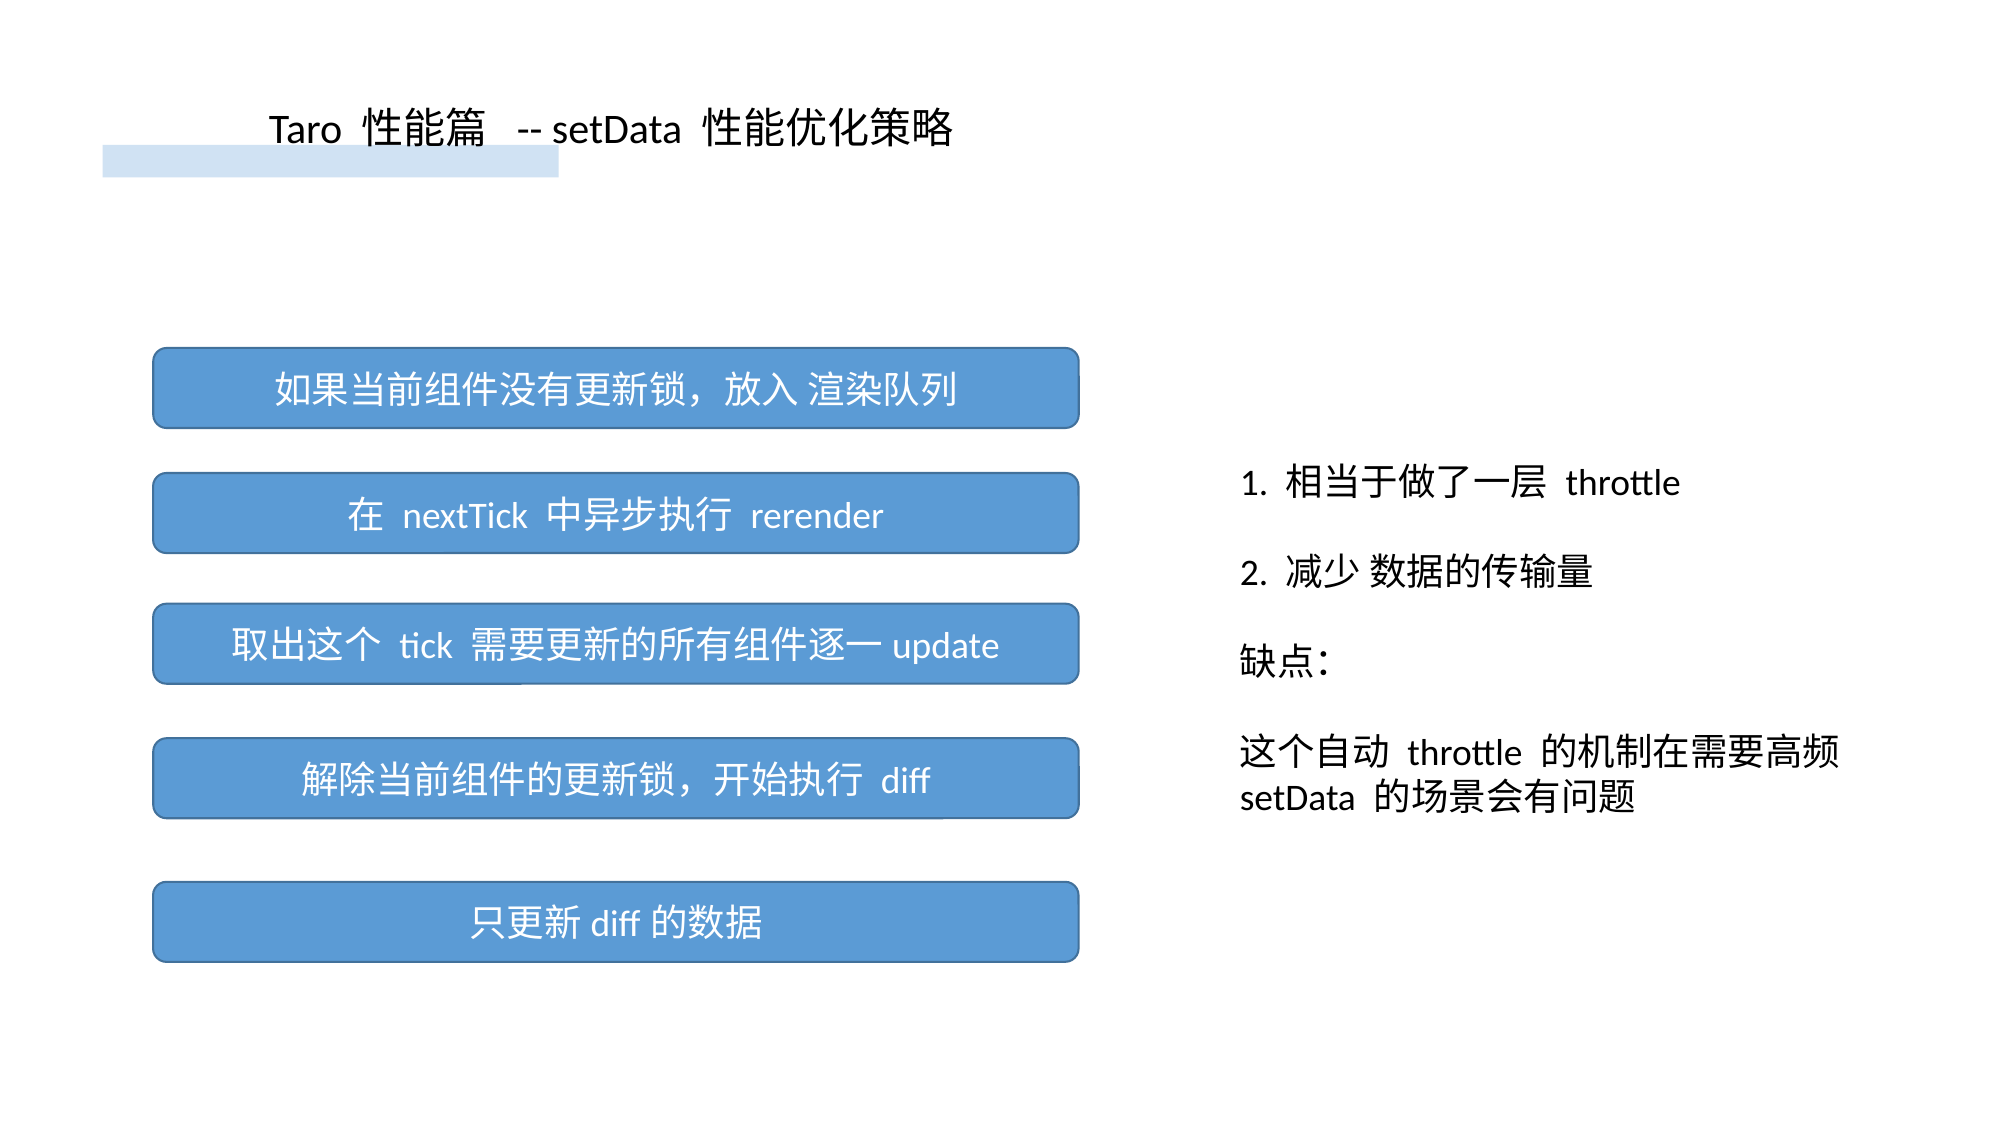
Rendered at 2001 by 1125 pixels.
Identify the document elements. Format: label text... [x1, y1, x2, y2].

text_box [152, 347, 1079, 429]
subtitle Taro 性能篇 -- setData 性能优化策略 [85, 99, 1147, 173]
text_box 1. 相当于做了一层 throttle 2. 减少 数据的传输量 缺点： 这个自动 throttle 的机制在需要高频 setData 的场景会有问题 [1232, 450, 1862, 826]
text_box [152, 881, 1079, 963]
text_box [102, 173, 559, 178]
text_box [152, 472, 1079, 554]
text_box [152, 603, 1079, 684]
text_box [152, 737, 1079, 819]
